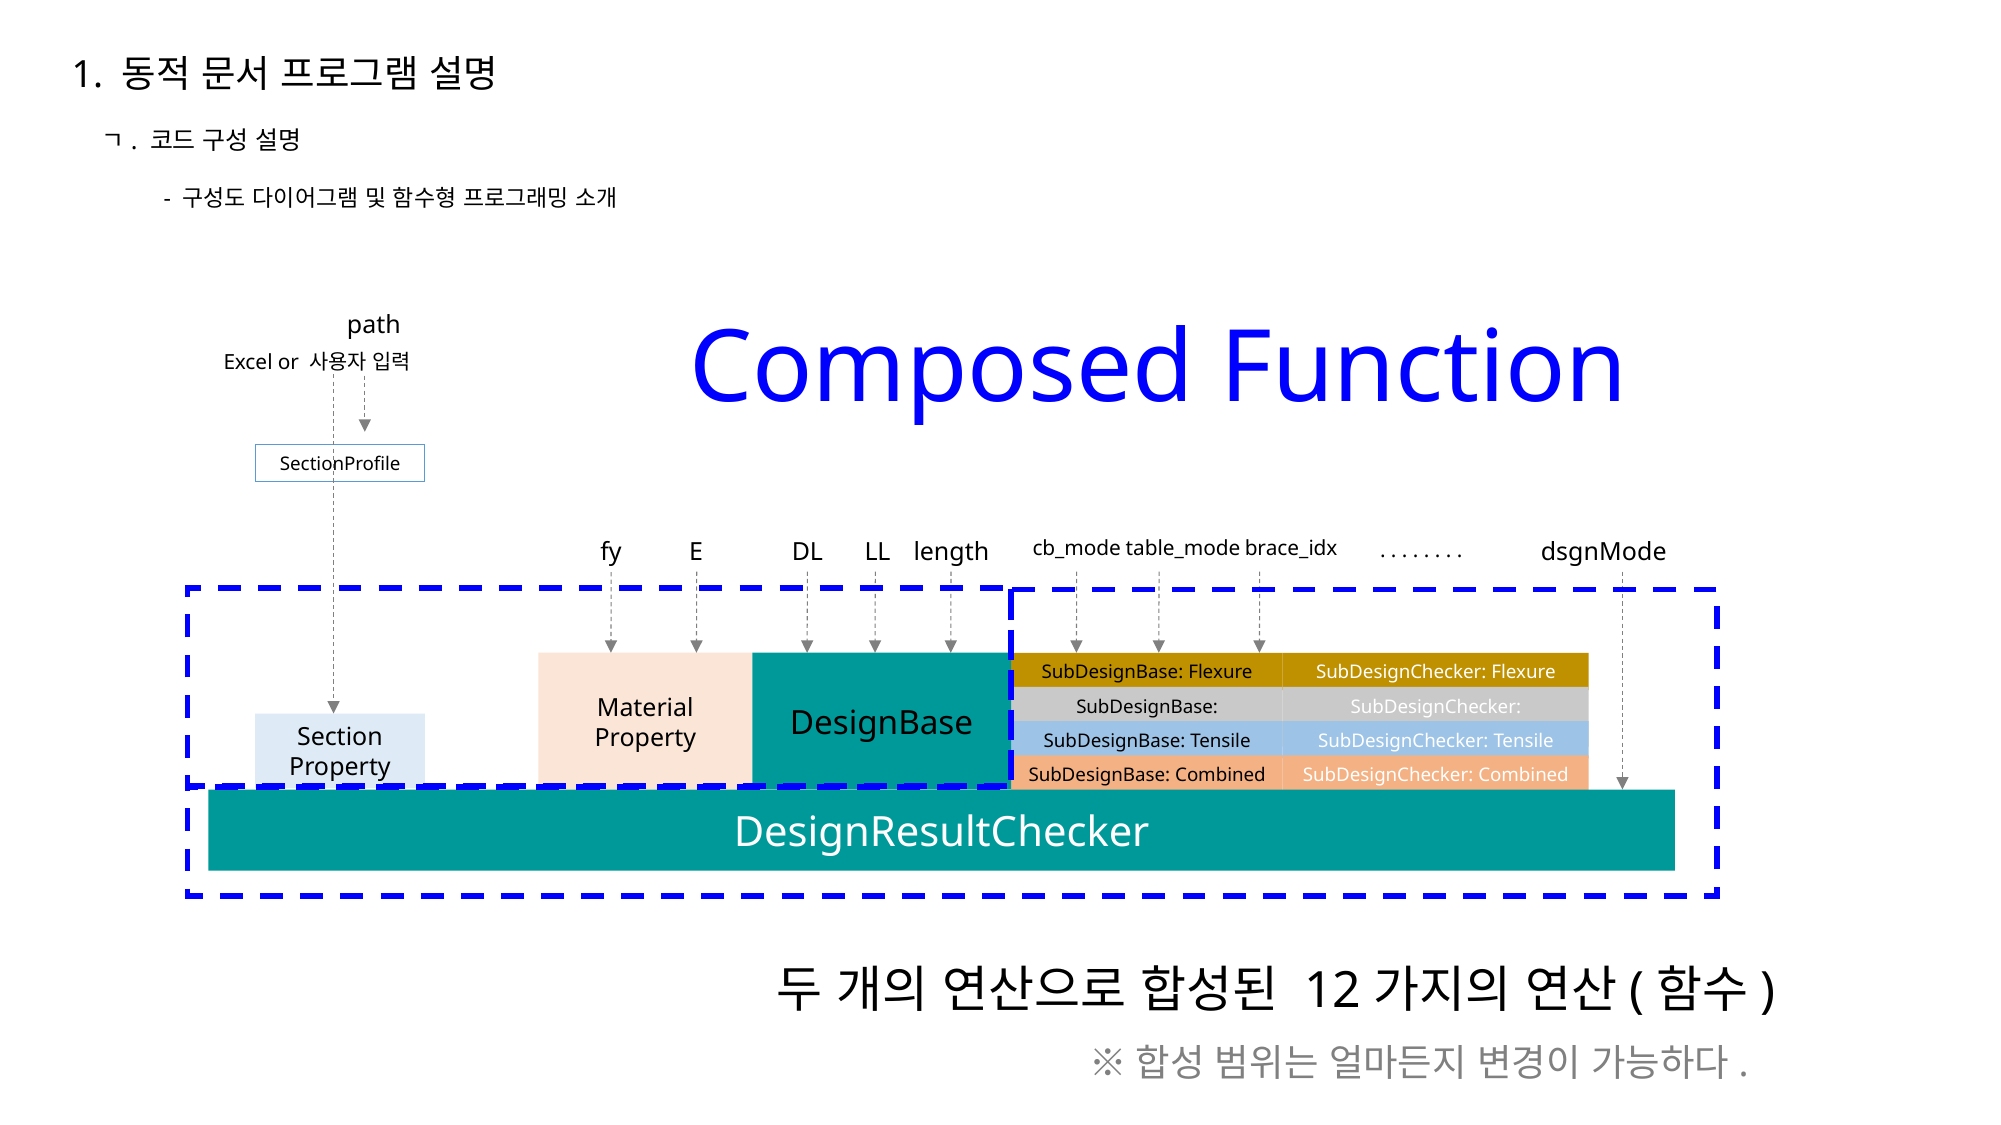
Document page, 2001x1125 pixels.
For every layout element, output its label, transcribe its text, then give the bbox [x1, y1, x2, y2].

text_box - 구성도 다이어그램 및 함수형 프로그래밍 소개 [148, 176, 634, 219]
text_box ㄱ. 코드 구성 설명 [87, 117, 317, 162]
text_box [187, 293, 1775, 1093]
text_box 1. 동적 문서 프로그램 설명 [56, 42, 514, 103]
